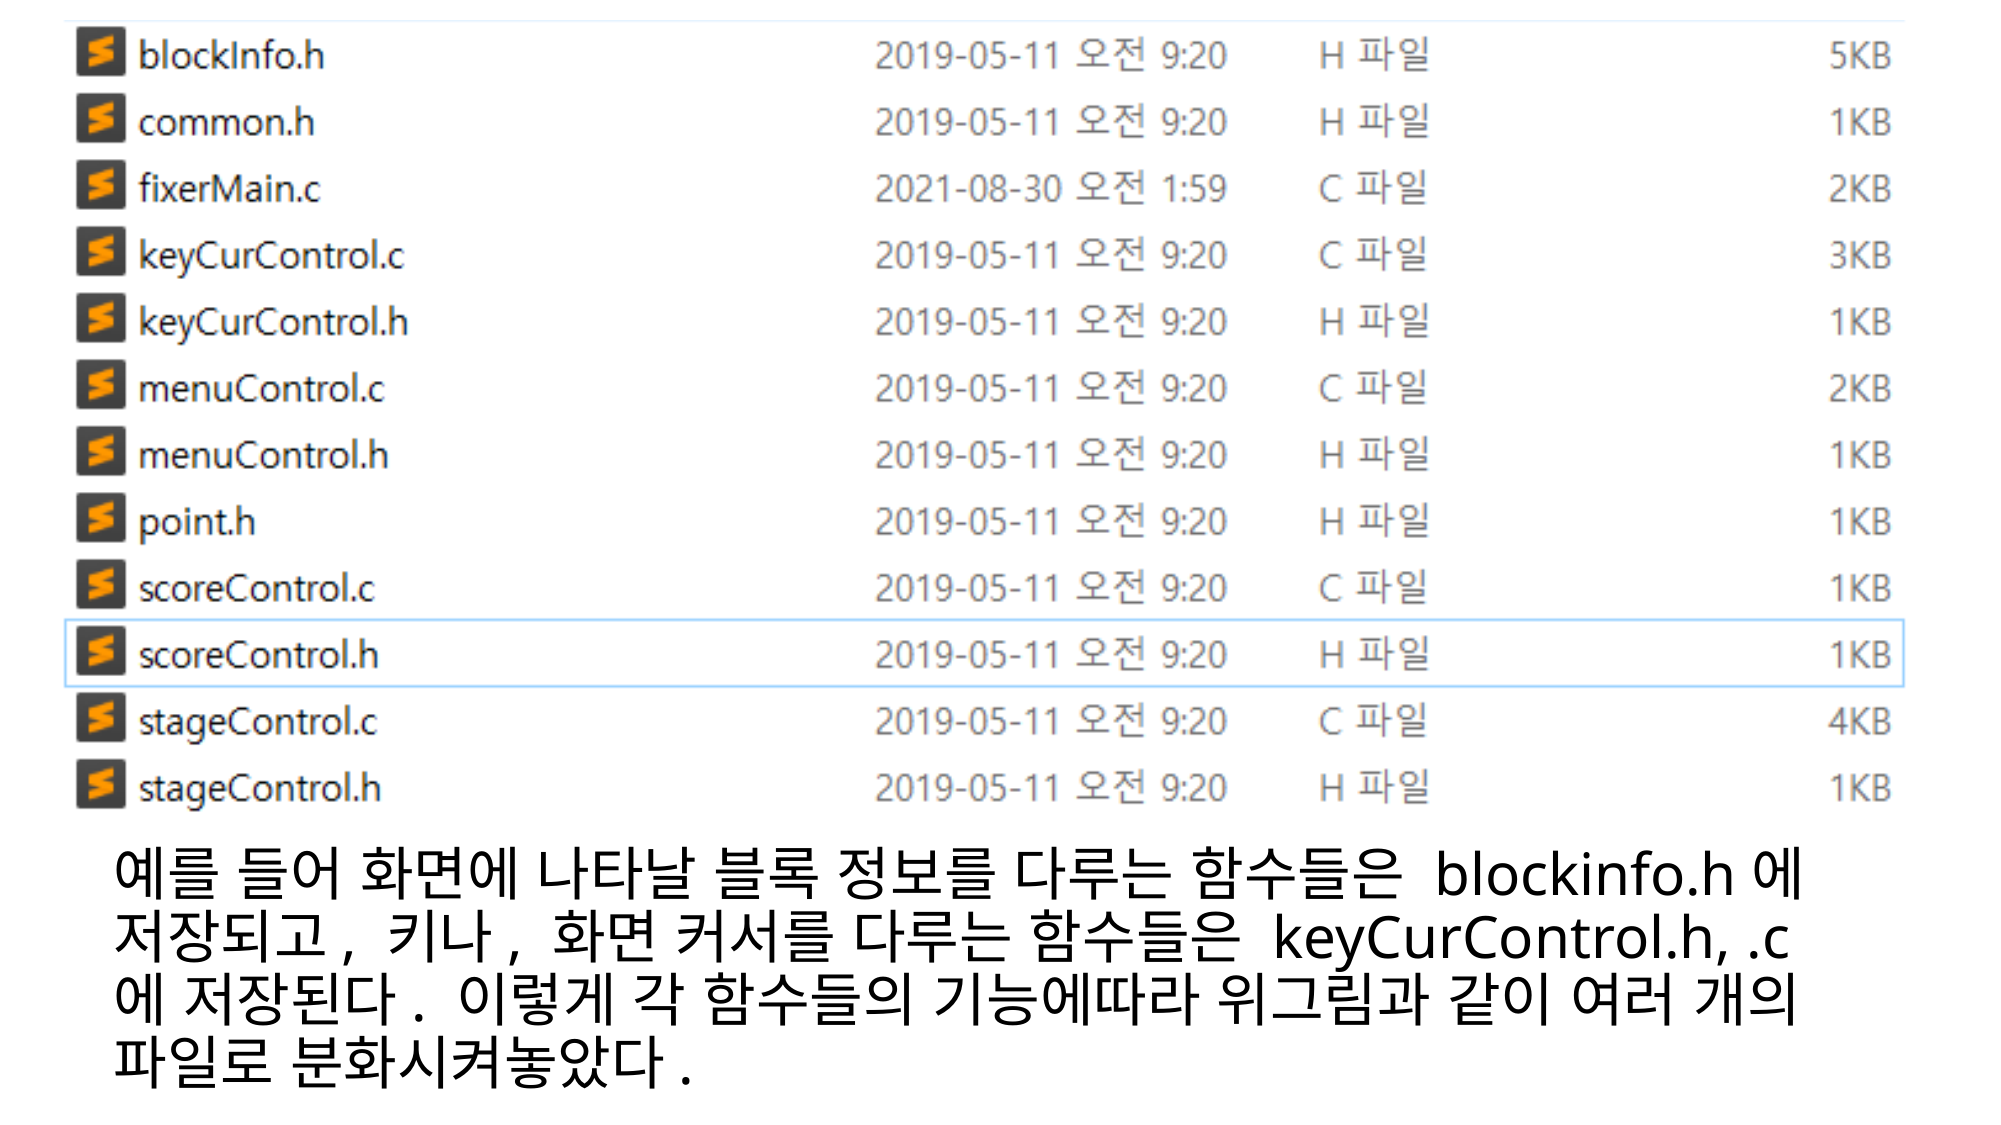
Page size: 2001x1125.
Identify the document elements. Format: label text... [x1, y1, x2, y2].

title 예를 들어 화면에 나타날 블록 정보를 다루는 함수들은 blockinfo.h에 저장되고, 키나, 화면 커서를 다루는 함수들은 keyCurControl.h, .c에 저장된다. 이렇게 각 함수들의 기능에따라 위그림과 같이 여러 개의 파일로 분화시켜놓았다. [98, 862, 1824, 1080]
picture [23, 20, 1940, 824]
